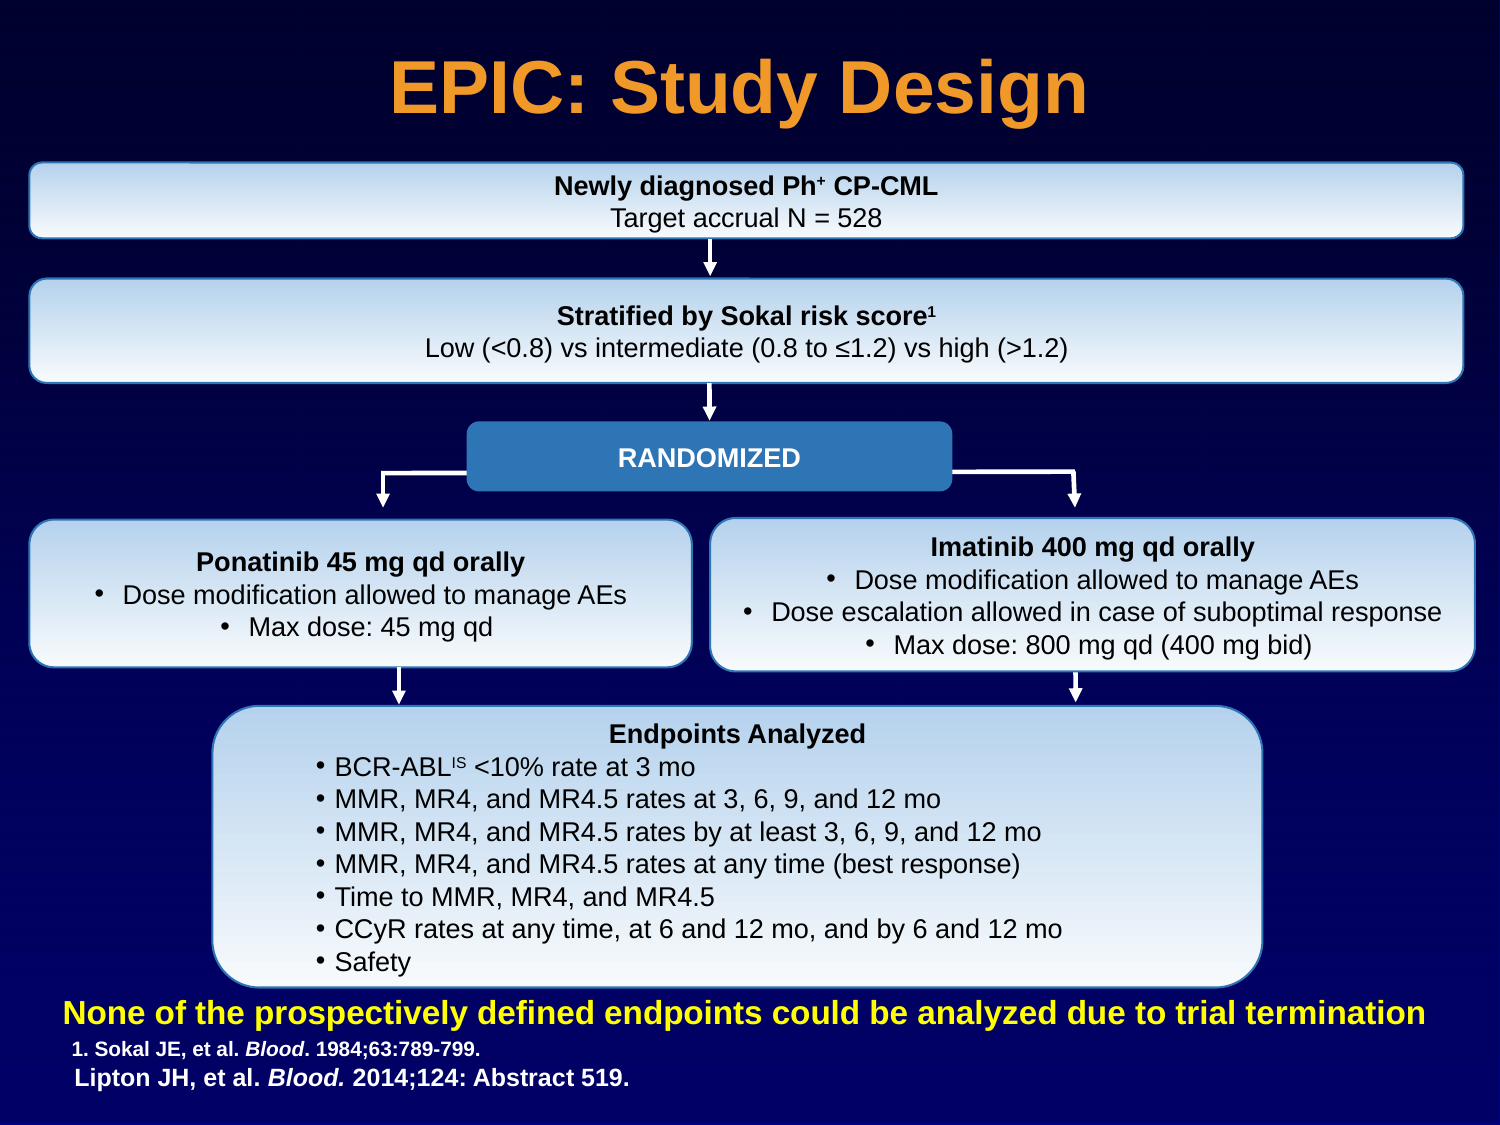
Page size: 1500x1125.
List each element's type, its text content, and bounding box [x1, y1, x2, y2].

text_box Ponatinib 45 mg qd orally Dose modification allowed to manage AEs Max dose: 45 mg qd [29, 519, 692, 668]
text_box 1. Sokal JE, et al. Blood. 1984;63:789-799. [56, 1028, 896, 1069]
text_box Stratified by Sokal risk score1 Low (<0.8) vs intermediate (0.8 to ≤1.2) vs high (>1.2) [29, 278, 1464, 383]
text_box None of the prospectively defined endpoints could be analyzed due to trial termination [8, 983, 1492, 1039]
text_box RANDOMIZED [468, 483, 951, 491]
text_box Endpoints Analyzed BCR-ABLIS <10% rate at 3 mo MMR, MR4, and MR4.5 rates at 3, 6, 9, and 12 mo MMR, MR4, and MR4.5 rates by at least 3, 6, 9, and 12 mo MMR, MR4, and MR4.5 rates at any time (best response) Time to MMR, MR4, and MR4.5 CCyR rates at any time, at 6 and 12 mo, and by 6 and 12 mo Safety [212, 705, 1263, 983]
text_box RANDOMIZED [467, 422, 952, 469]
text_box Imatinib 400 mg qd orally Dose modification allowed to manage AEs Dose escalation allowed in case of suboptimal response Max dose: 800 mg qd (400 mg bid) [710, 517, 1475, 672]
text_box Lipton JH, et al. Blood. 2014;124: Abstract 519. [59, 1054, 646, 1100]
text_box Newly diagnosed Ph+ CP-CML Target accrual N = 528 [29, 162, 1464, 239]
title EPIC: Study Design [75, 18, 1425, 162]
